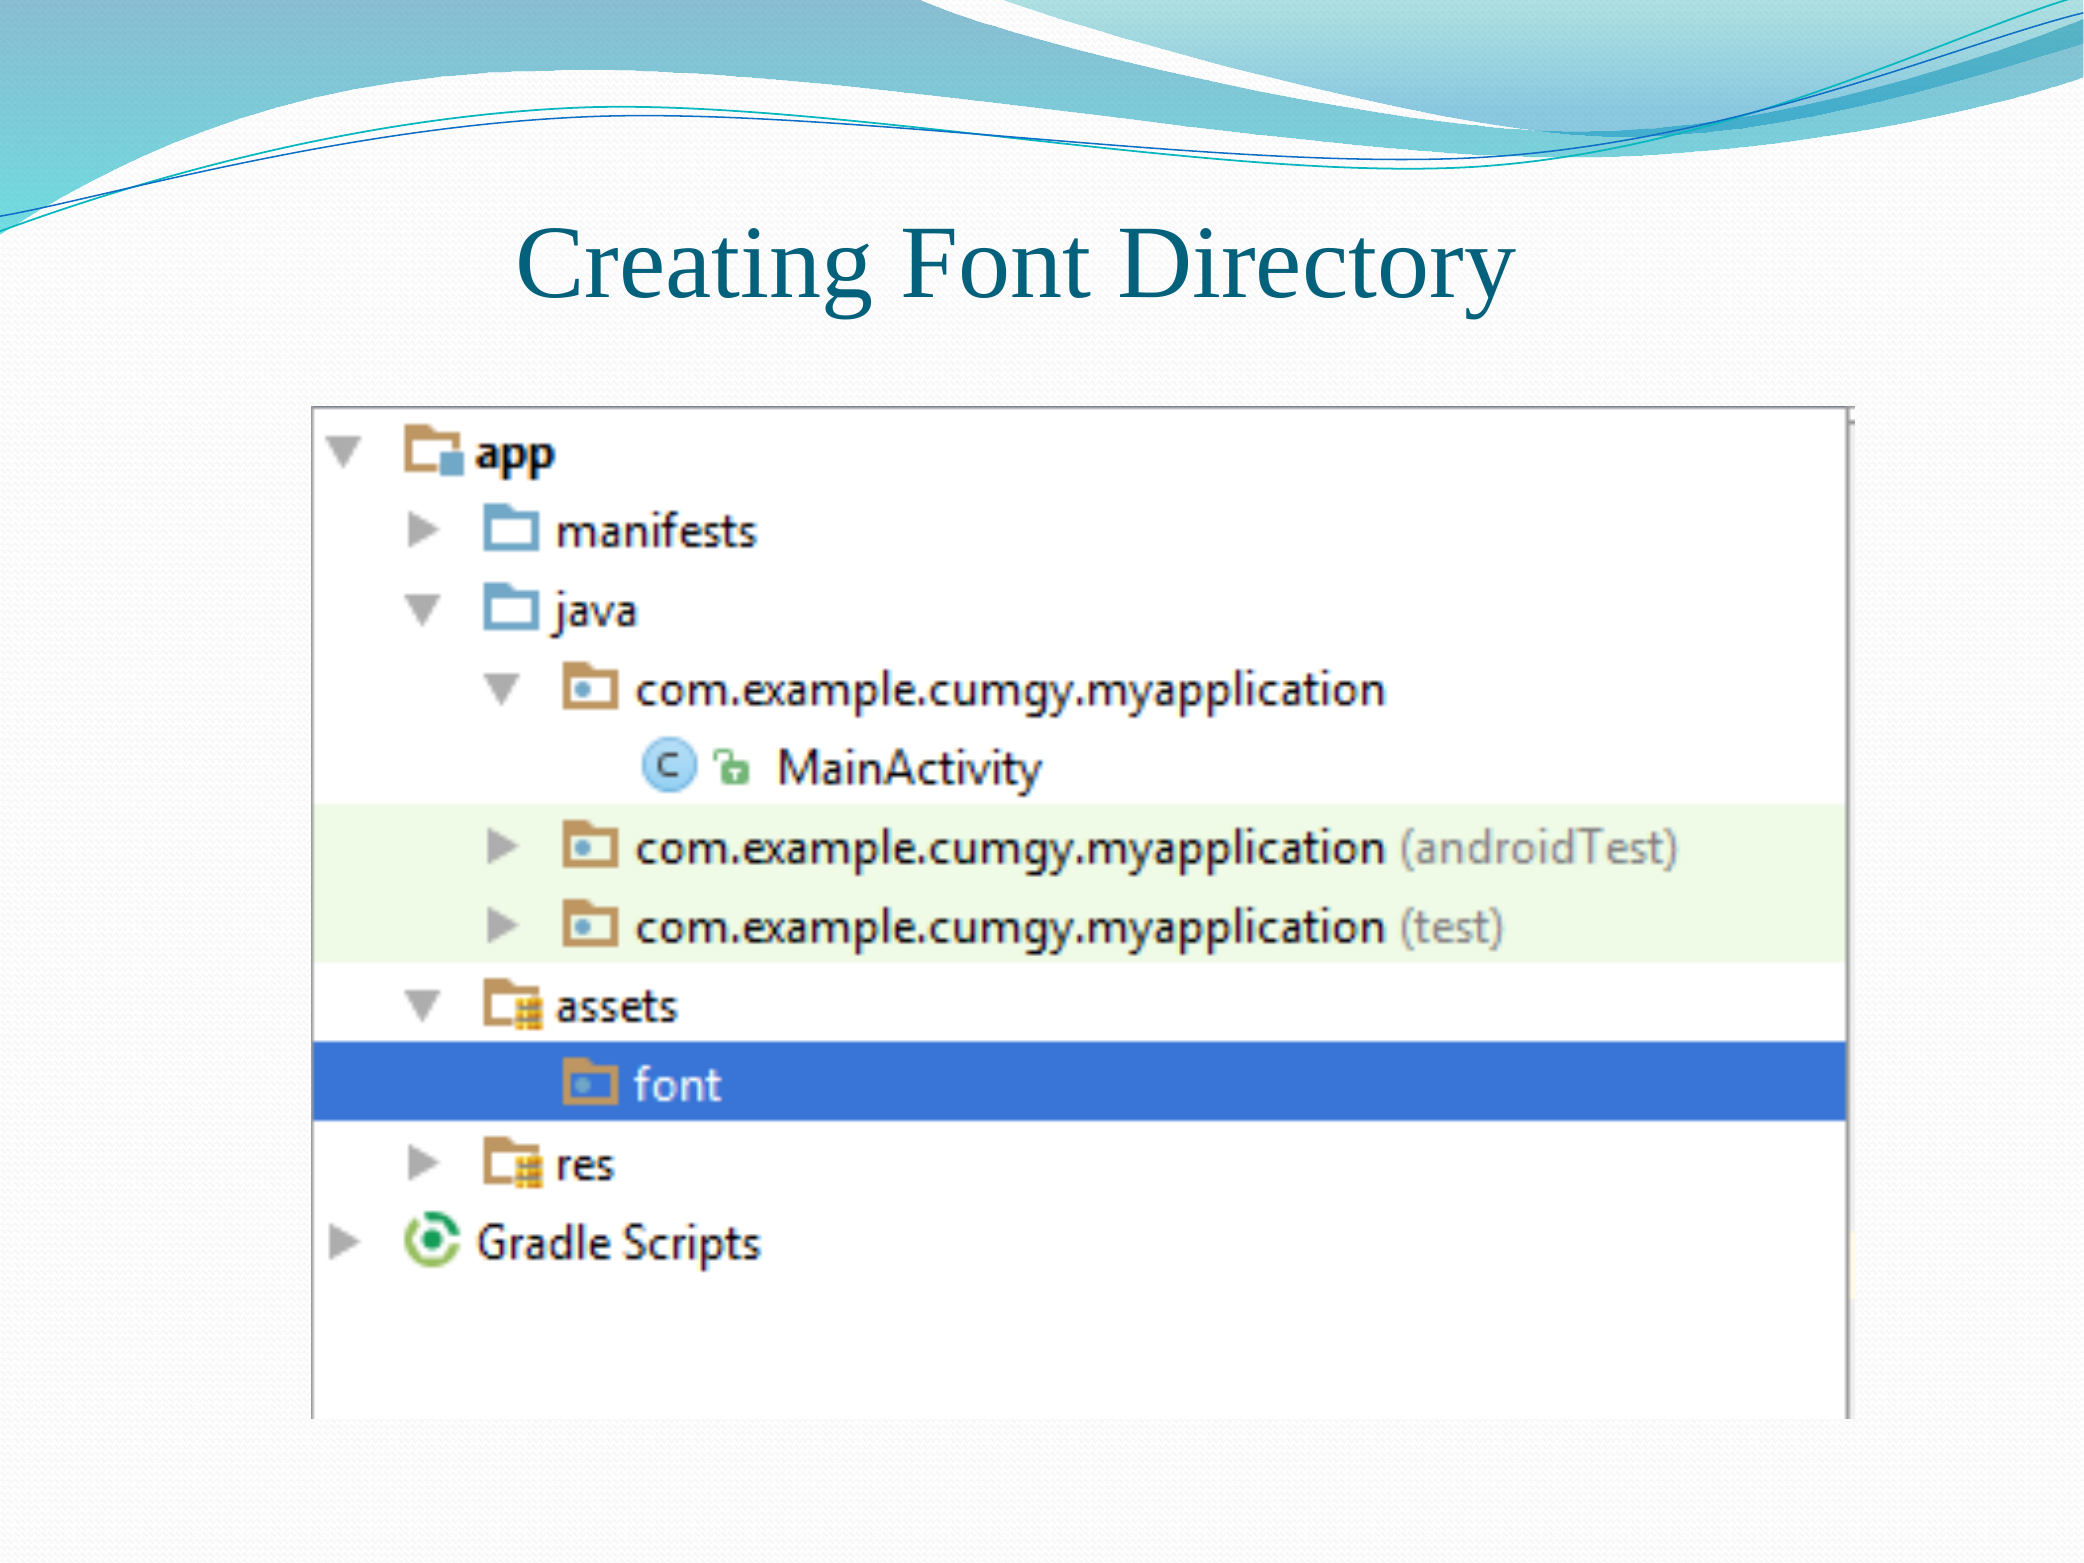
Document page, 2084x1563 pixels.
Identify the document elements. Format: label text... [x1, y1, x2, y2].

picture [311, 405, 1855, 1419]
title Creating Font Directory [79, 110, 1955, 319]
